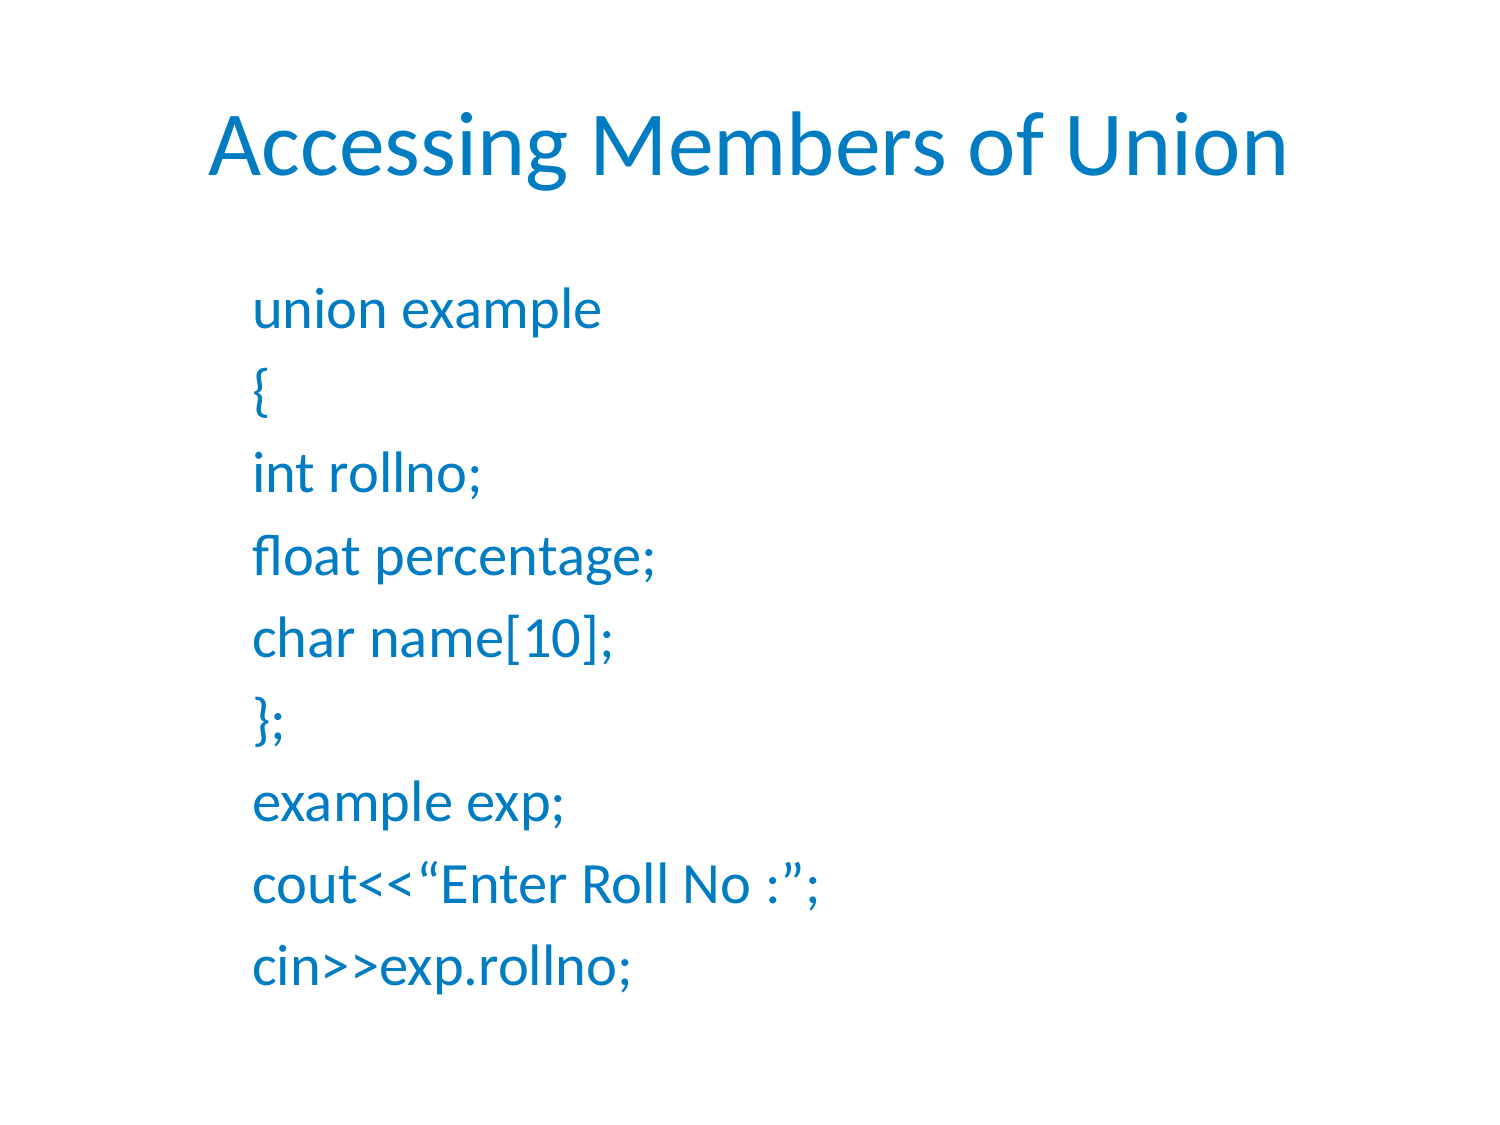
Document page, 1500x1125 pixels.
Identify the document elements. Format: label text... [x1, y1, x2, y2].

title Accessing Members of Union [75, 45, 1425, 233]
list union example { int rollno; float percentage; char name[10]; }; example exp; cout<<“Enter Roll No :”; cin>>exp.rollno; [187, 262, 1425, 1005]
